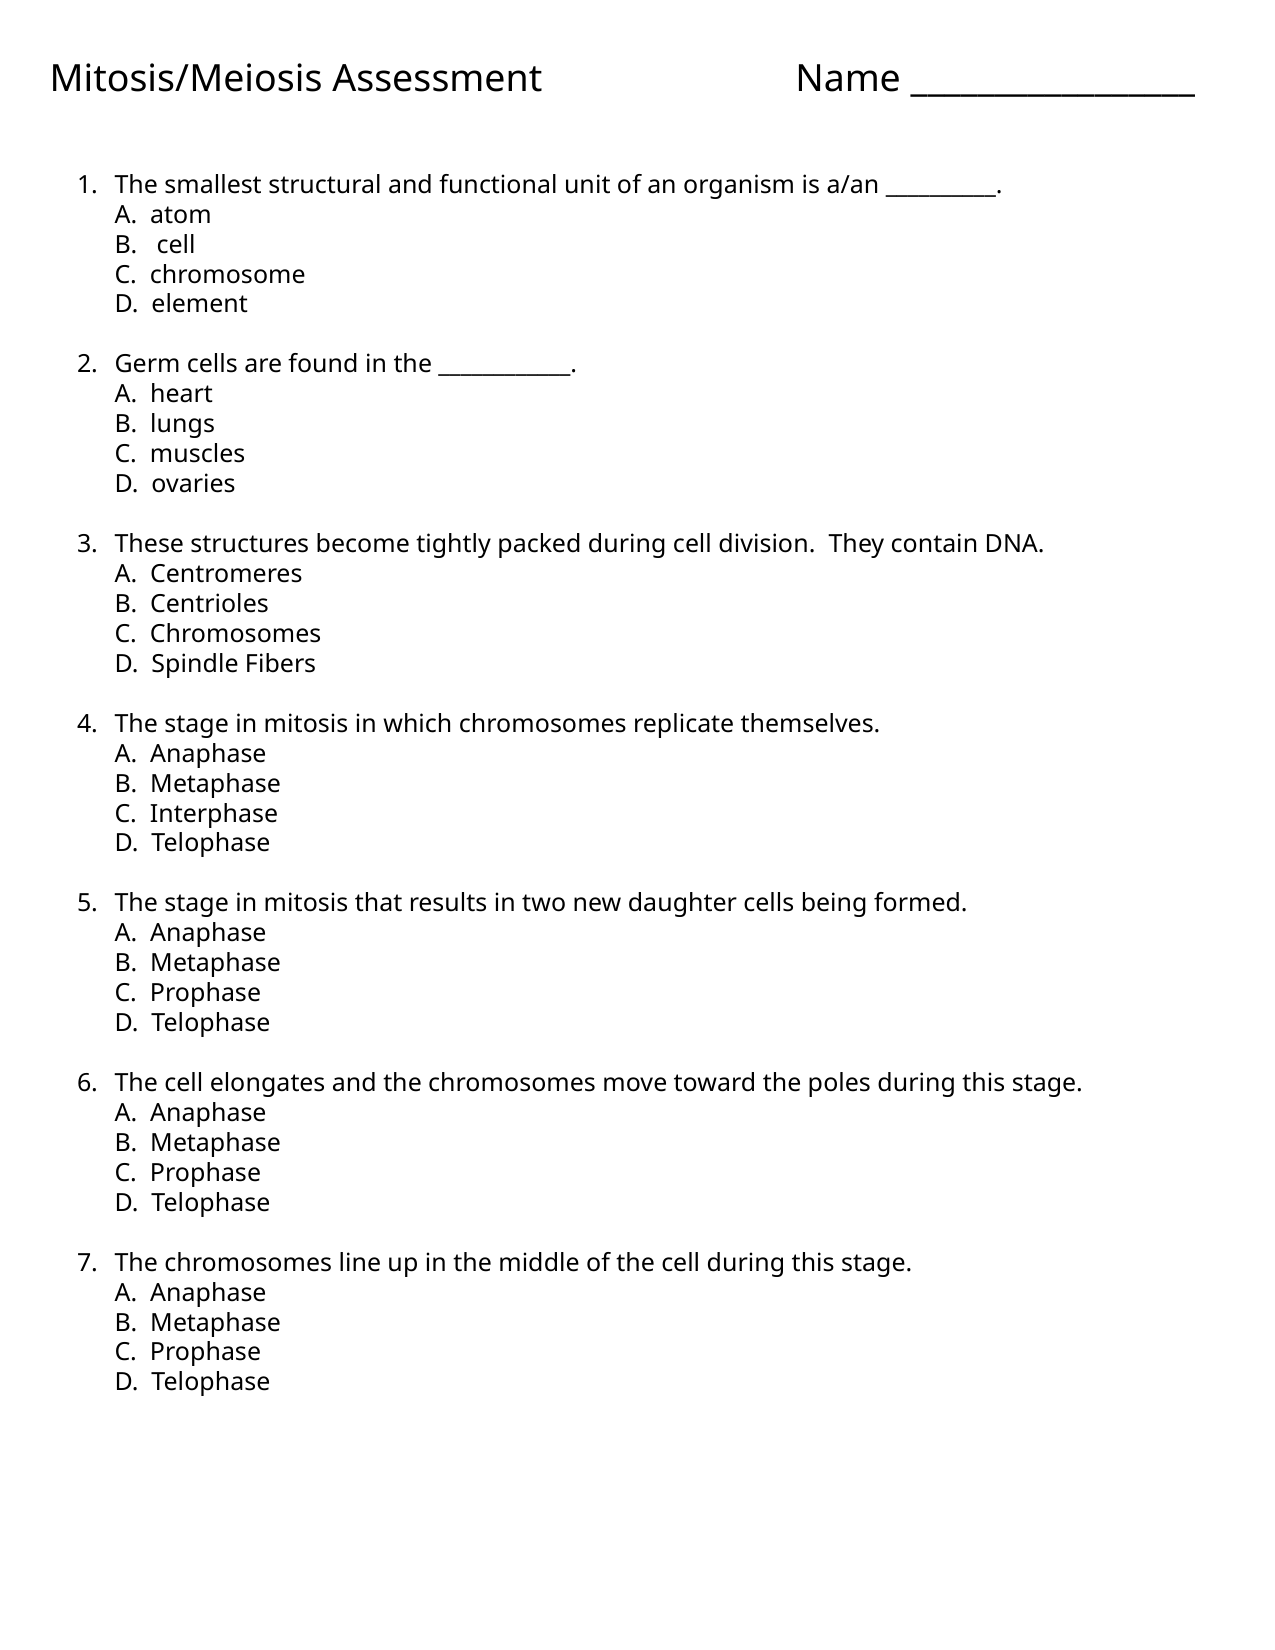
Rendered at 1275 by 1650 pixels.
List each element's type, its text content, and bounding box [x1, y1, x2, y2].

text_box Mitosis/Meiosis Assessment Name _________________ [34, 46, 1275, 107]
text_box The smallest structural and functional unit of an organism is a/an __________. A. atom B. cell C. chromosome D. element Germ cells are found in the ____________. A. heart B. lungs C. muscles D. ovaries These structures become tightly packed during cell division. They contain DNA. A. Centromeres B. Centrioles C. Chromosomes D. Spindle Fibers The stage in mitosis in which chromosomes replicate themselves. A. Anaphase B. Metaphase C. Interphase D. Telophase The stage in mitosis that results in two new daughter cells being formed. A. Anaphase B. Metaphase C. Prophase D. Telophase The cell elongates and the chromosomes move toward the poles during this stage. A. Anaphase B. Metaphase C. Prophase D. Telophase The chromosomes line up in the middle of the cell during this stage. A. Anaphase B. Metaphase C. Prophase D. Telophase [62, 160, 1188, 1434]
